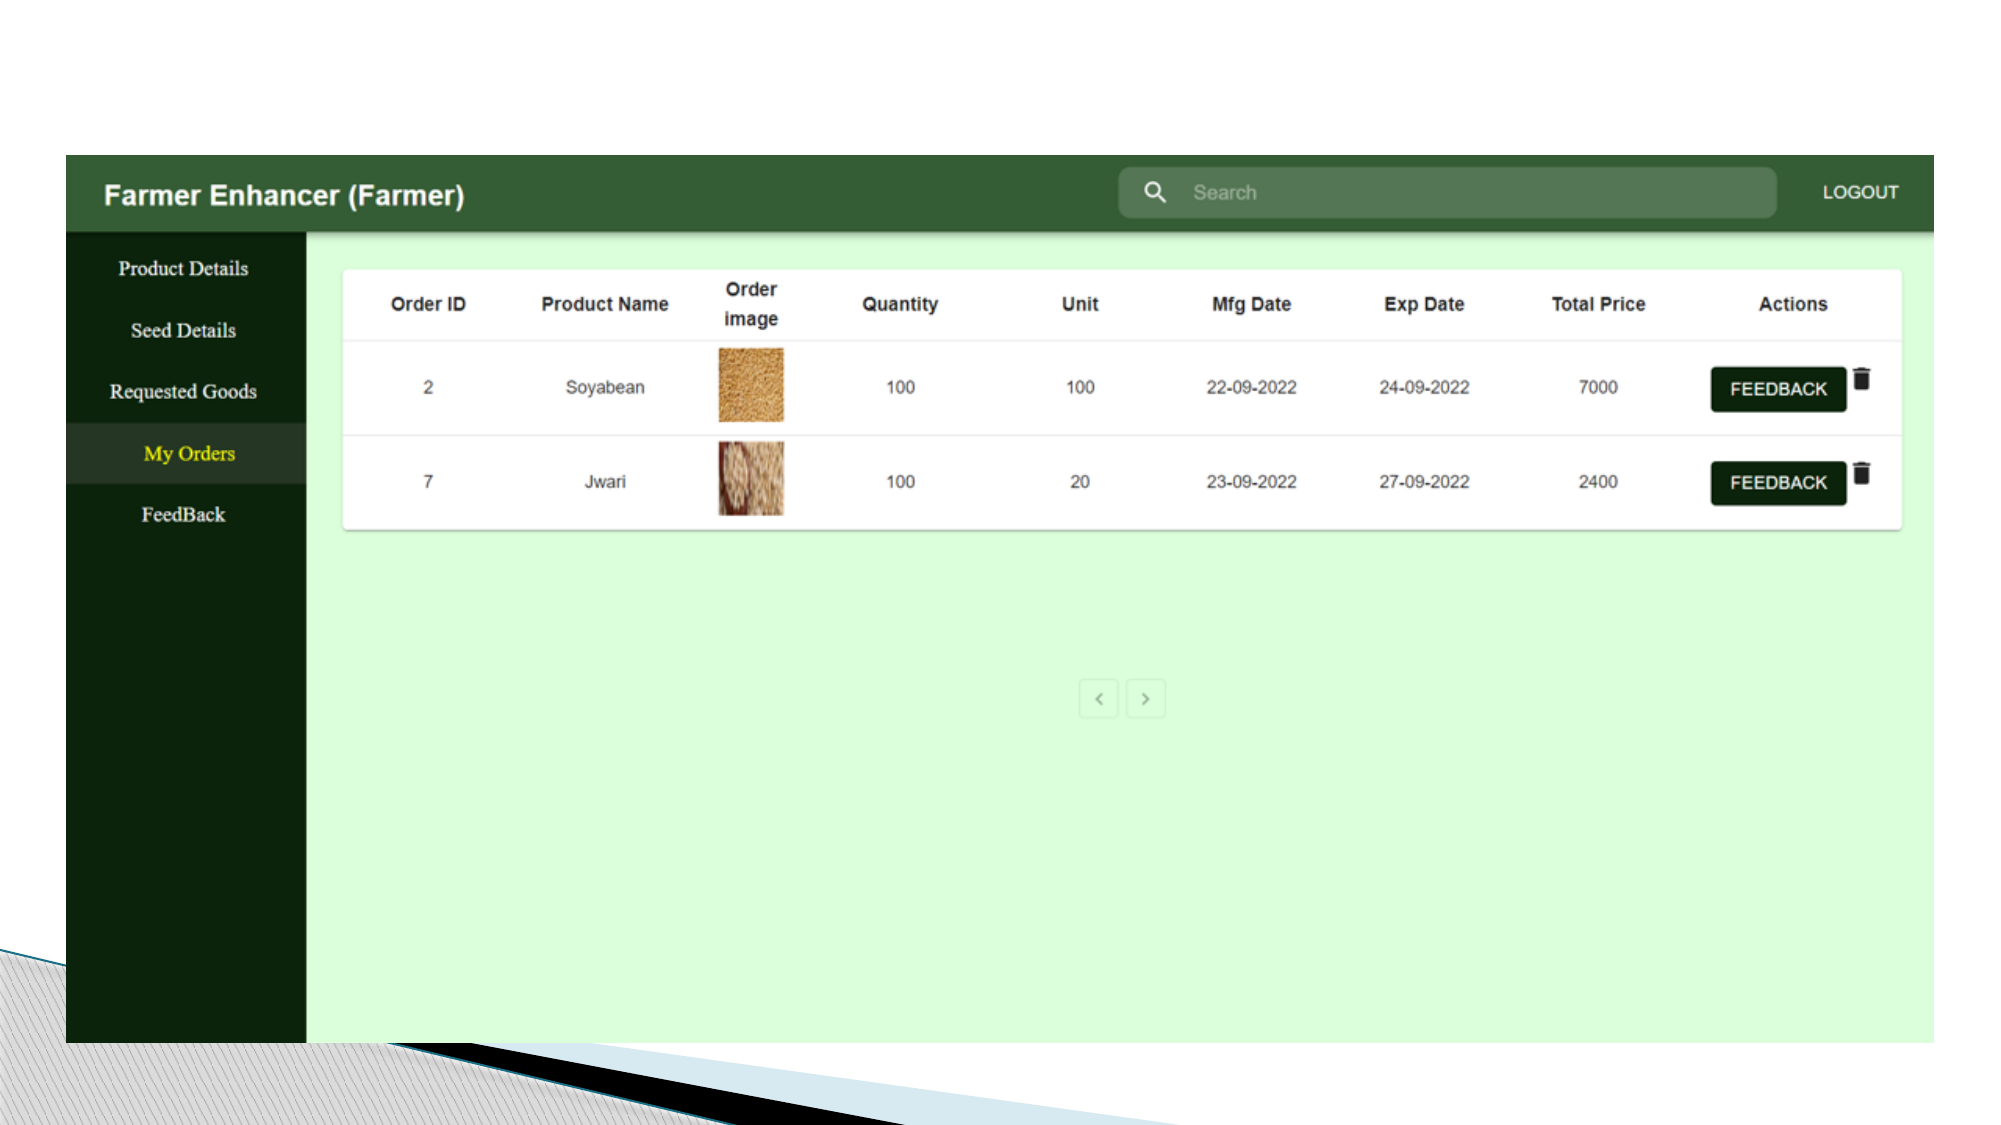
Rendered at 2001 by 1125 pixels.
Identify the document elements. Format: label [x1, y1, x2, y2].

picture [66, 154, 1934, 1043]
